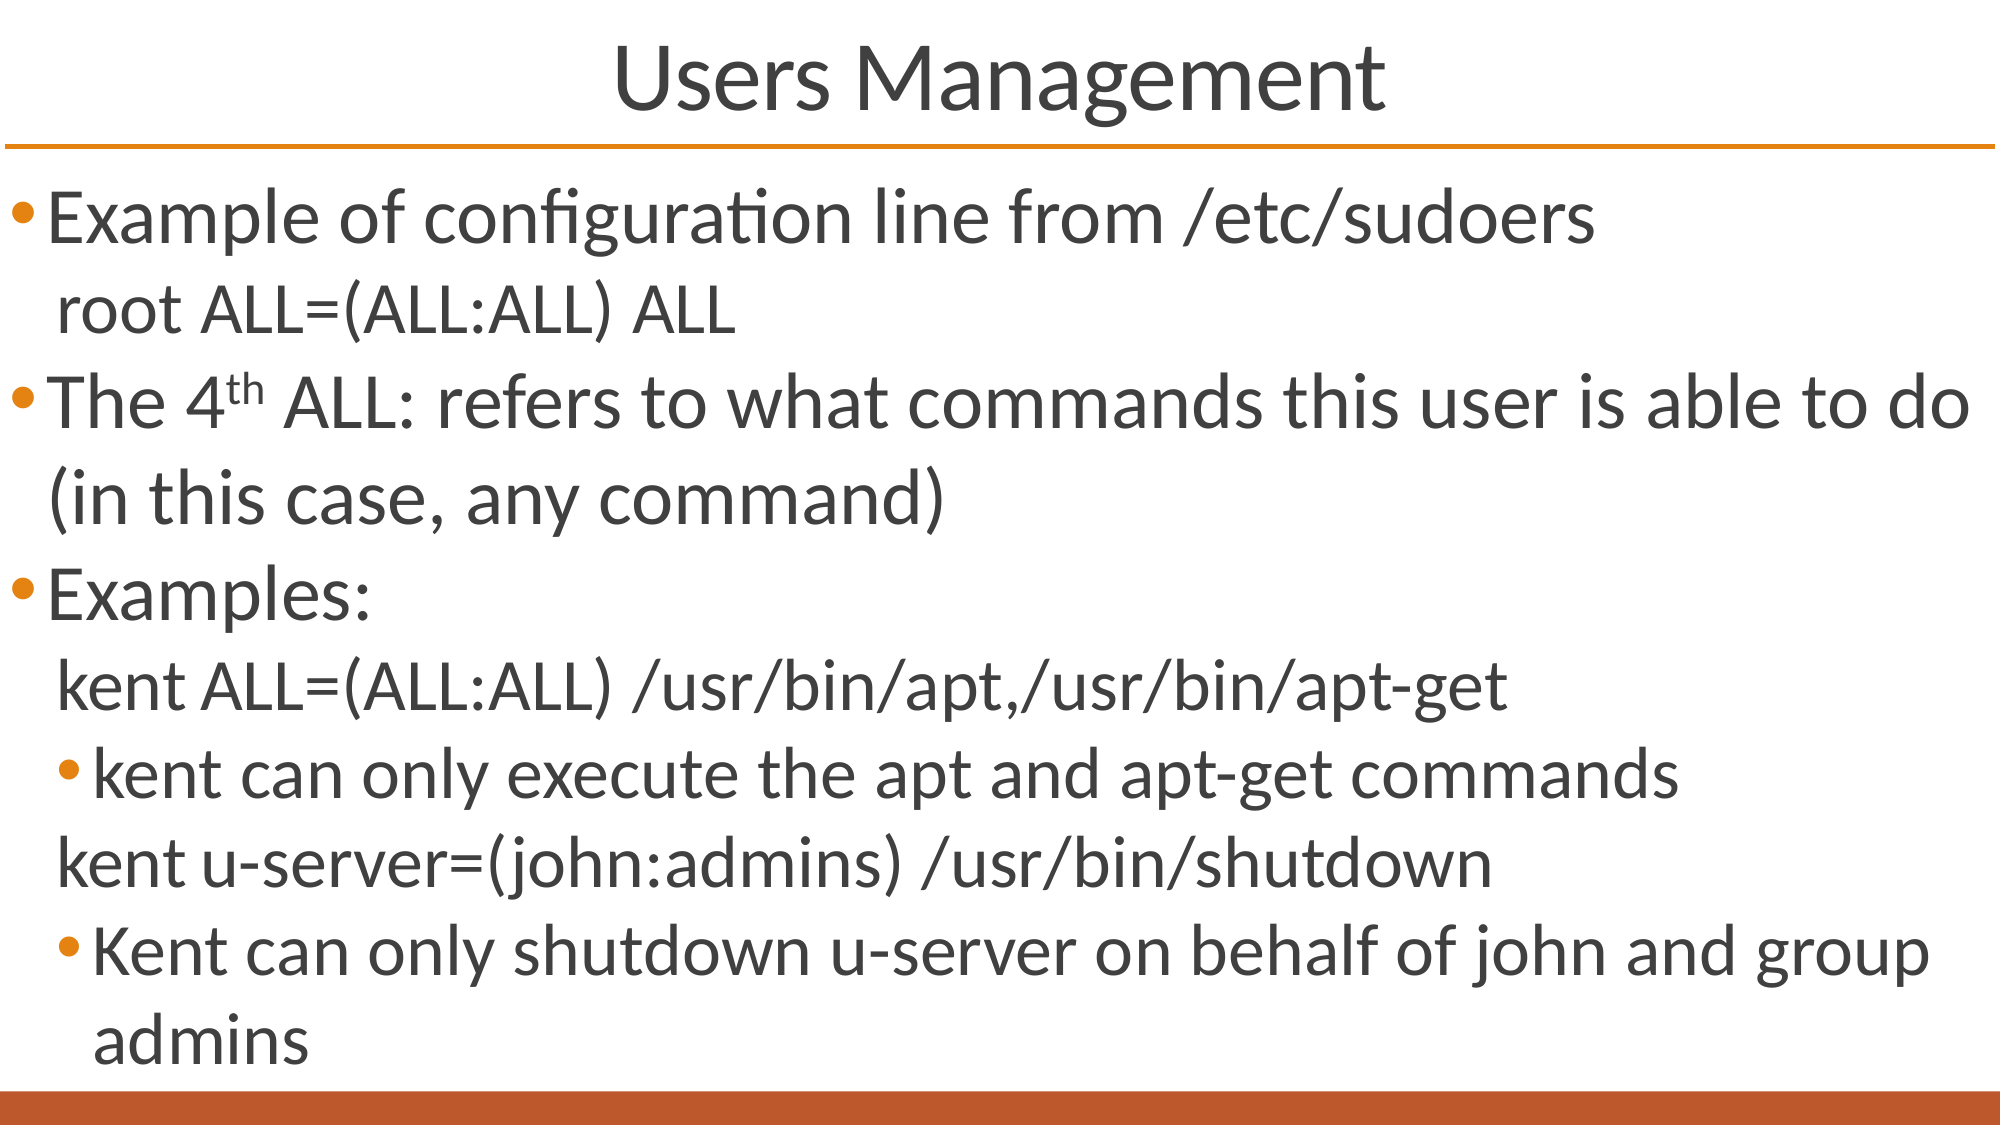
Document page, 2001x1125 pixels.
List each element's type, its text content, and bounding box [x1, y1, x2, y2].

title Users Management [5, 6, 1995, 139]
list Example of configuration line from /etc/sudoers root ALL=(ALL:ALL) ALL The 4th ALL: refers to what commands this user is able to do (in this case, any command) Examples: kent ALL=(ALL:ALL) /usr/bin/apt,/usr/bin/apt-get kent can only execute the apt and apt-get commands kent u-server=(john:admins) /usr/bin/shutdown Kent can only shutdown u-server on behalf of john and group admins [9, 156, 1990, 1092]
